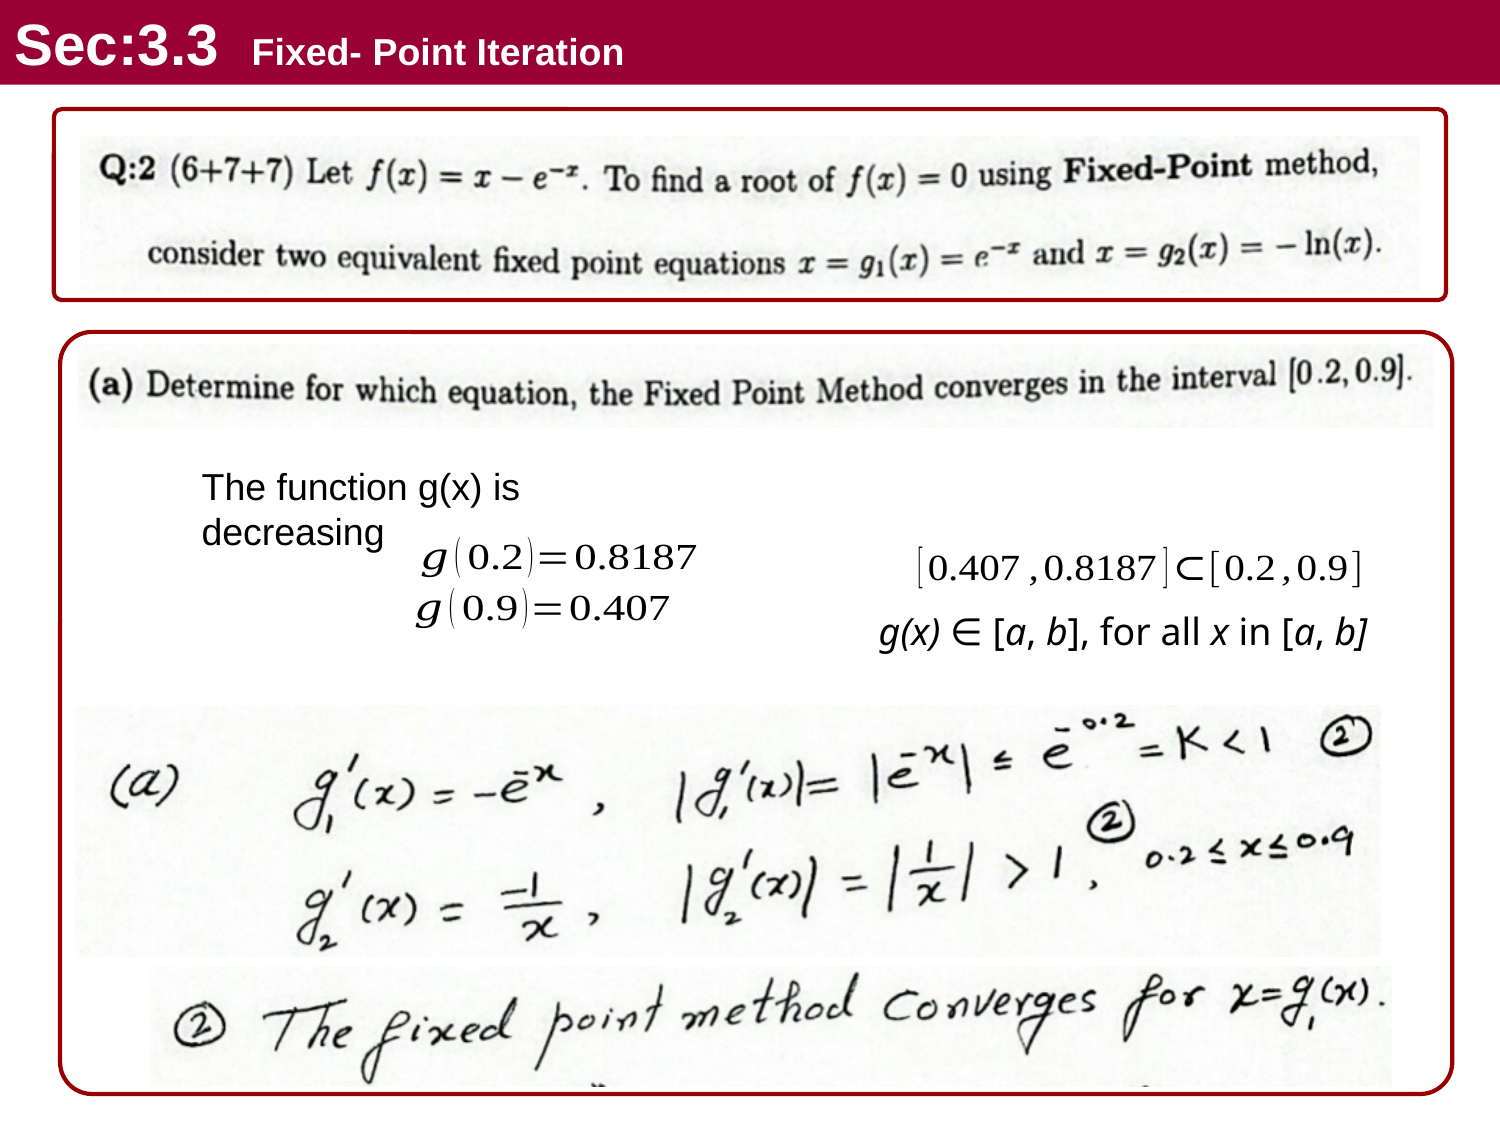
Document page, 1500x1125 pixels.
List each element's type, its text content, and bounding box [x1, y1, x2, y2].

picture [74, 704, 1382, 957]
picture [78, 344, 1434, 428]
picture [80, 135, 1420, 293]
text_box [51, 106, 1449, 303]
text_box g(x) ∈ [a, b], for all x in [a, b] [864, 600, 1383, 661]
picture [149, 966, 1392, 1087]
text_box The function g(x) is decreasing [186, 455, 553, 561]
text_box Sec:3.3 Fixed- Point Iteration [0, 0, 1500, 85]
text_box [57, 329, 1455, 1097]
